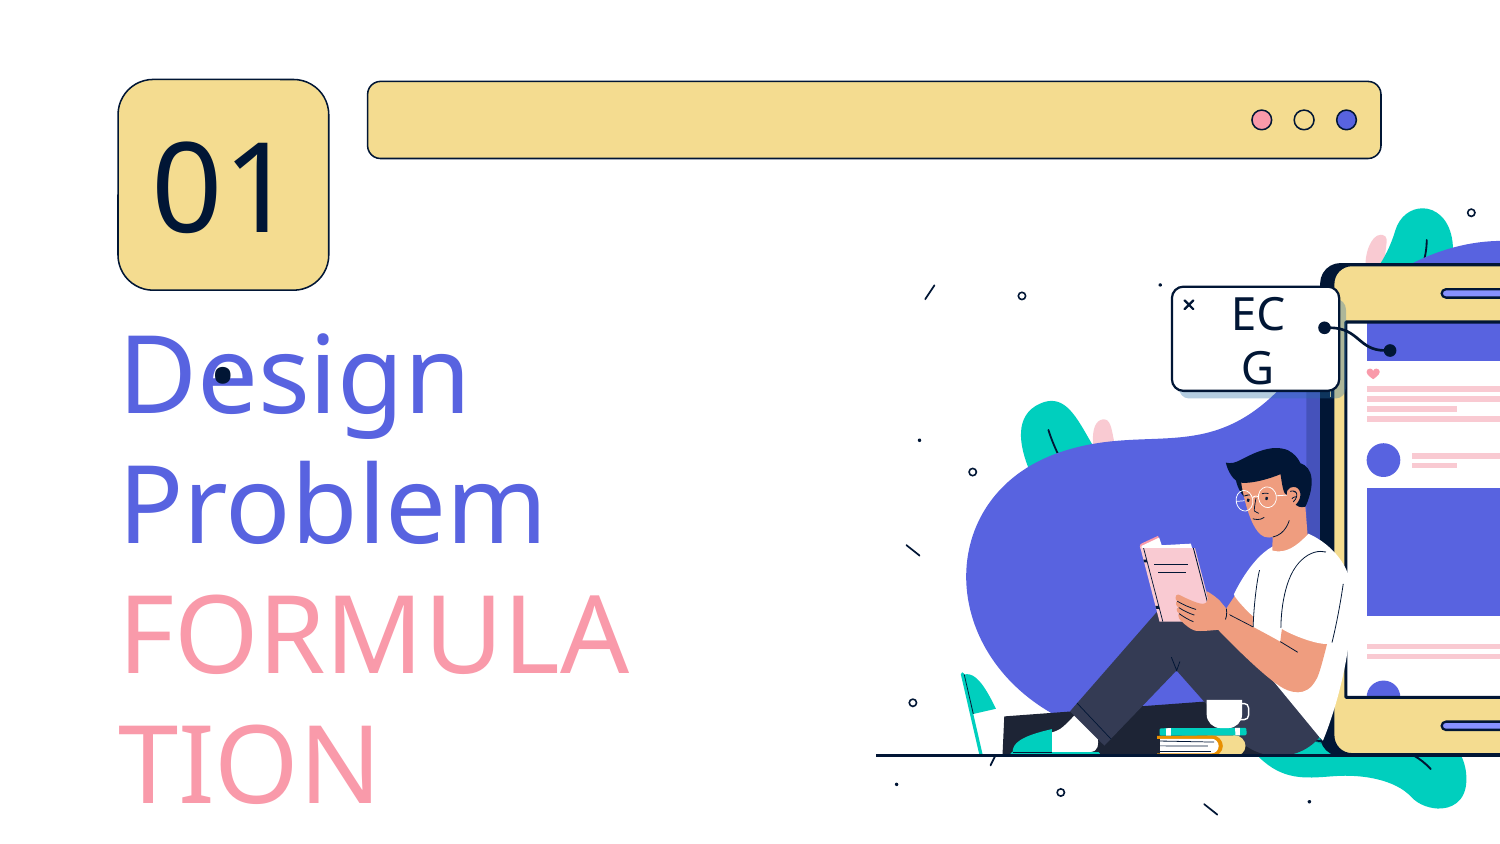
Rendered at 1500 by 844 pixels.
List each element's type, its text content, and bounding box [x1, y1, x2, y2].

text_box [367, 81, 1382, 159]
title Design Problem FORMULATION [118, 305, 681, 634]
title 01. [145, 107, 302, 263]
text_box [117, 79, 329, 291]
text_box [875, 207, 1500, 833]
